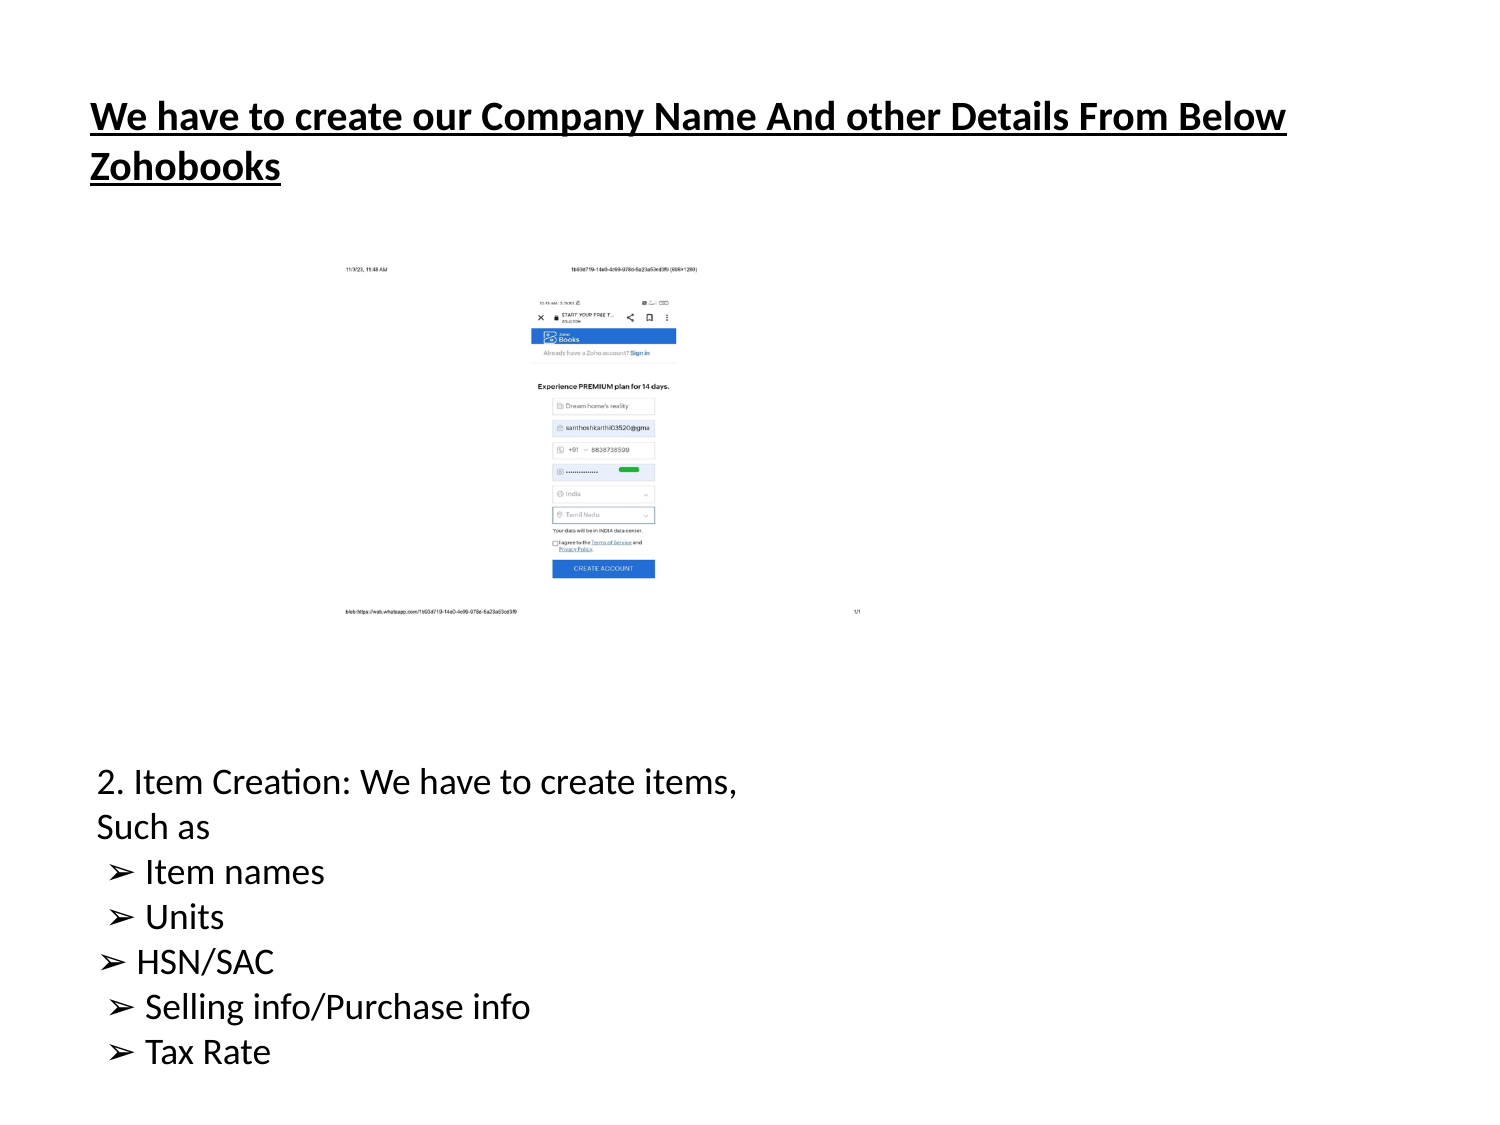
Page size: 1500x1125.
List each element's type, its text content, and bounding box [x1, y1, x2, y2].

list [327, 257, 877, 623]
text_box 2. Item Creation: We have to create items, Such as ➢ Item names ➢ Units ➢ HSN/SAC ➢ Selling info/Purchase info ➢ Tax Rate [81, 749, 832, 1080]
title We have to create our Company Name And other Details From Below Zohobooks [75, 45, 1425, 233]
